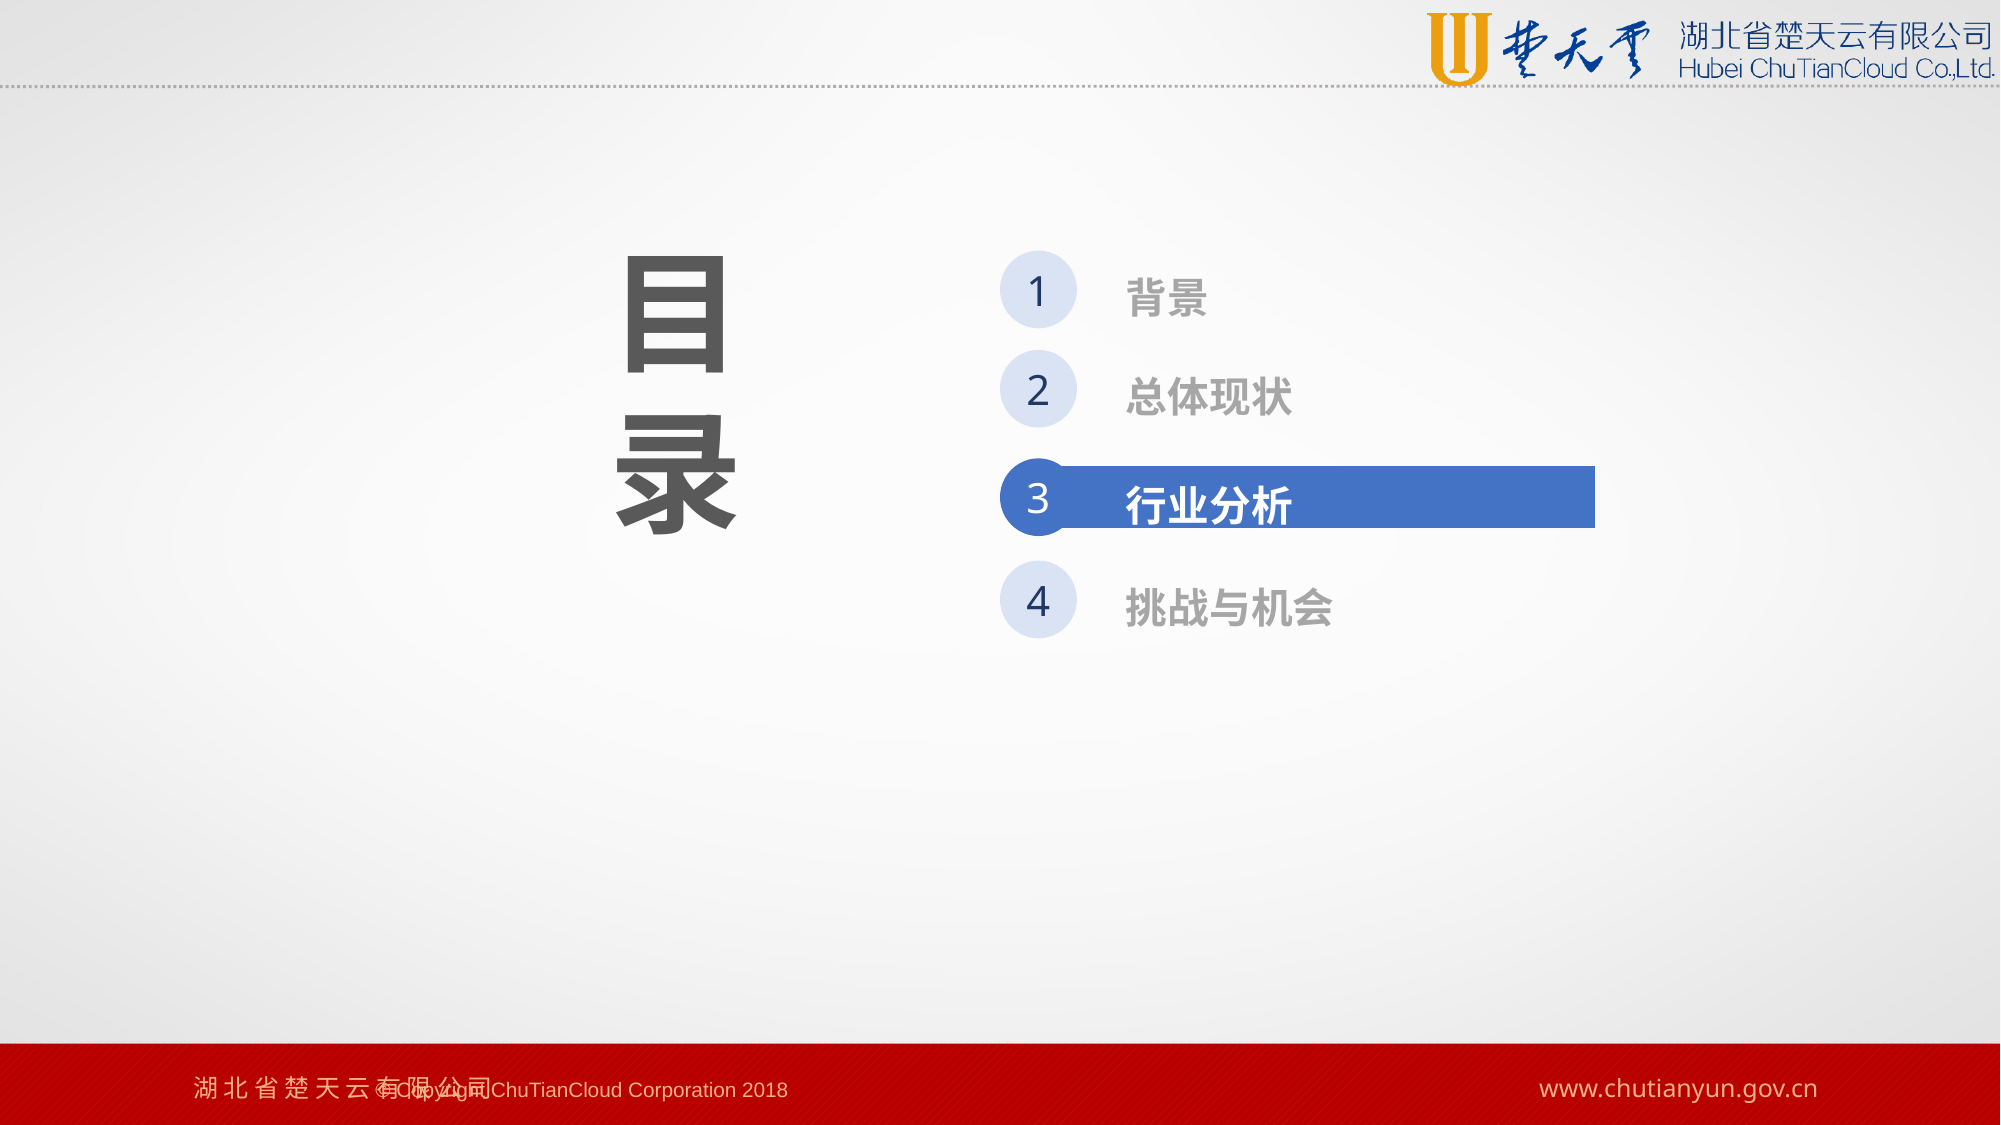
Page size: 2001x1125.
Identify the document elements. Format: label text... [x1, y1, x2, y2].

text_box 4 [999, 560, 1077, 639]
text_box 总体现状 [1063, 357, 1596, 420]
text_box 行业分析 [1062, 465, 1596, 529]
text_box 目 录 [609, 250, 728, 529]
text_box 1 [999, 250, 1077, 329]
text_box 3 [999, 458, 1077, 537]
text_box 2 [999, 349, 1077, 428]
text_box 背景 [1061, 257, 1596, 321]
picture [0, 0, 2001, 1125]
text_box 挑战与机会 [1061, 567, 1596, 631]
